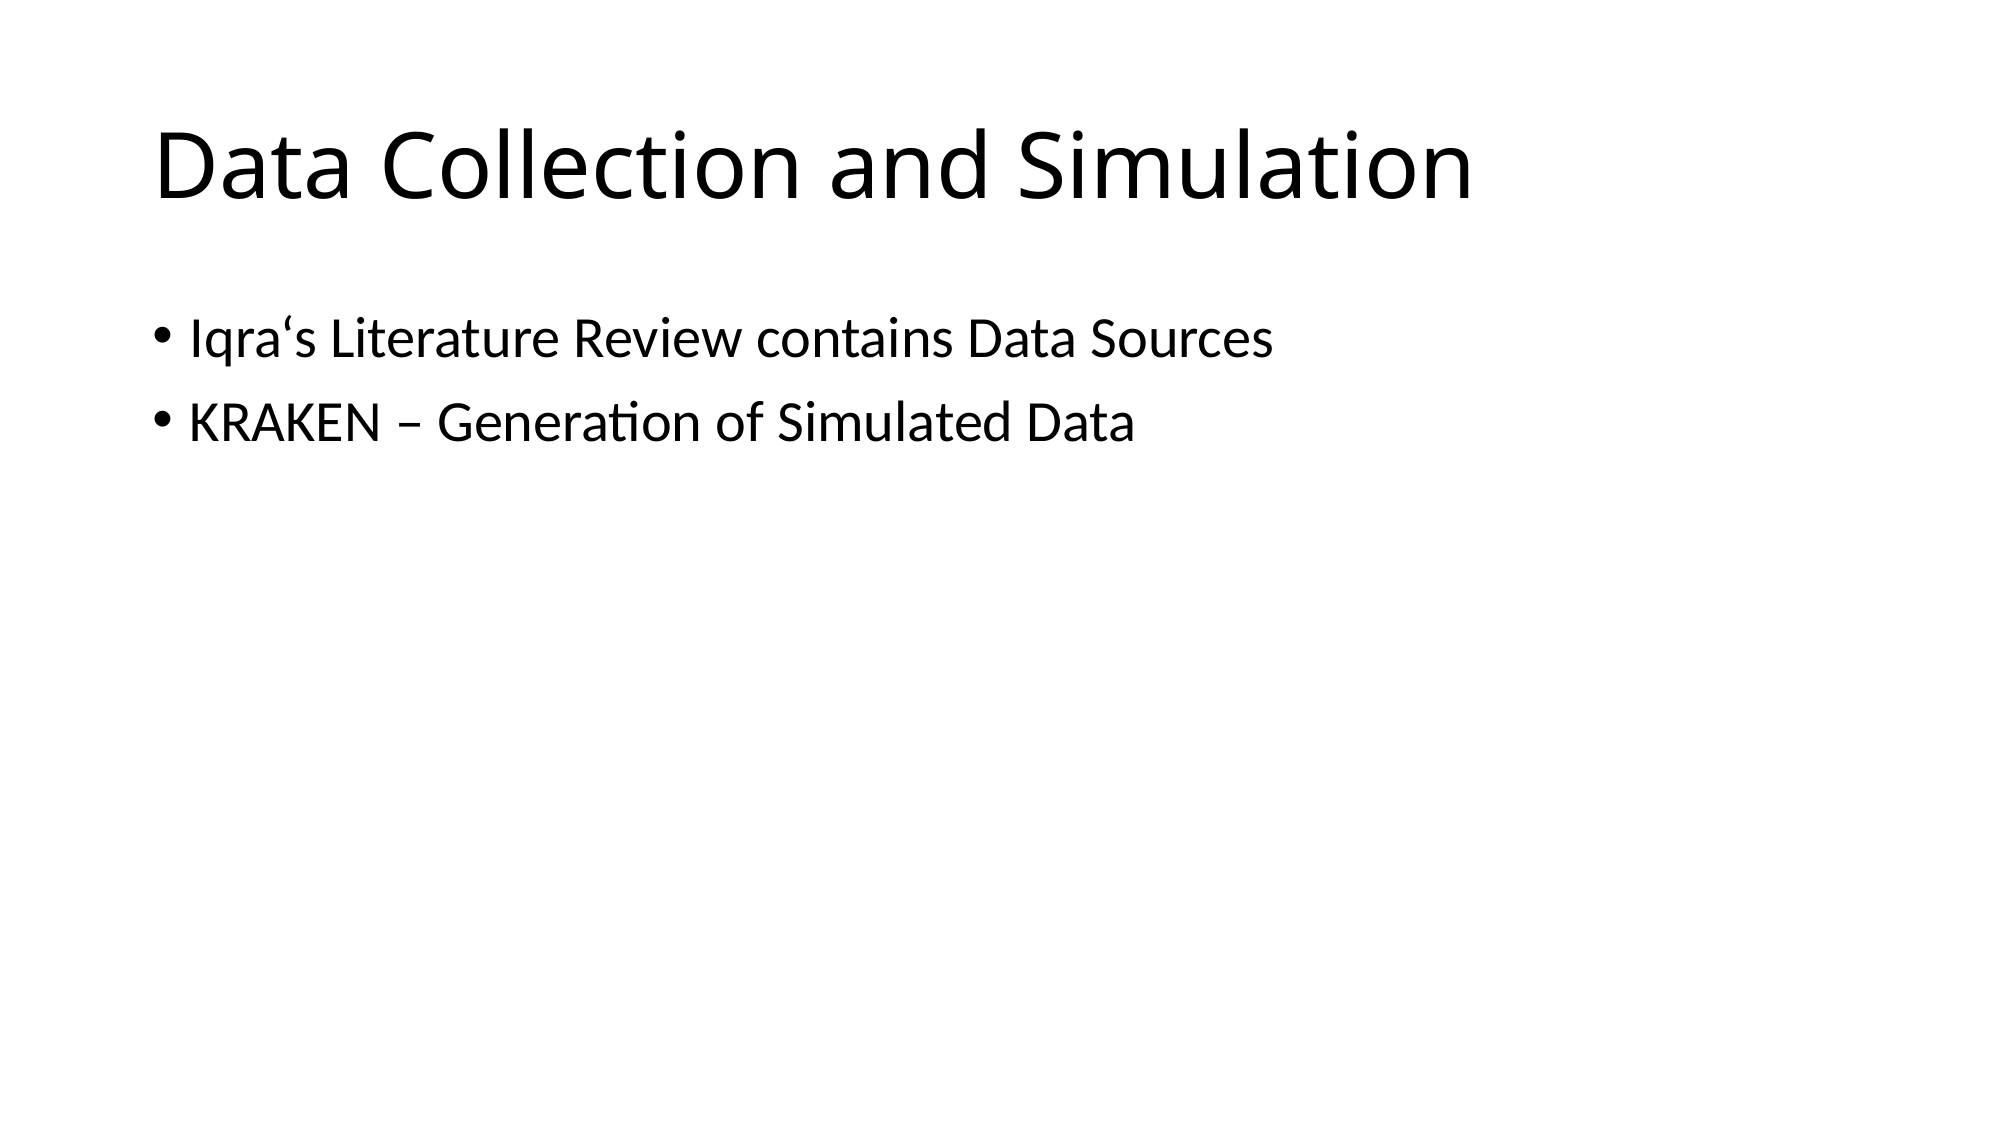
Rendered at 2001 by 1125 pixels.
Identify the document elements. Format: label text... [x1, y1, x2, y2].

list Iqra‘s Literature Review contains Data Sources KRAKEN – Generation of Simulated Data [137, 299, 1863, 1014]
title Data Collection and Simulation [137, 59, 1863, 278]
